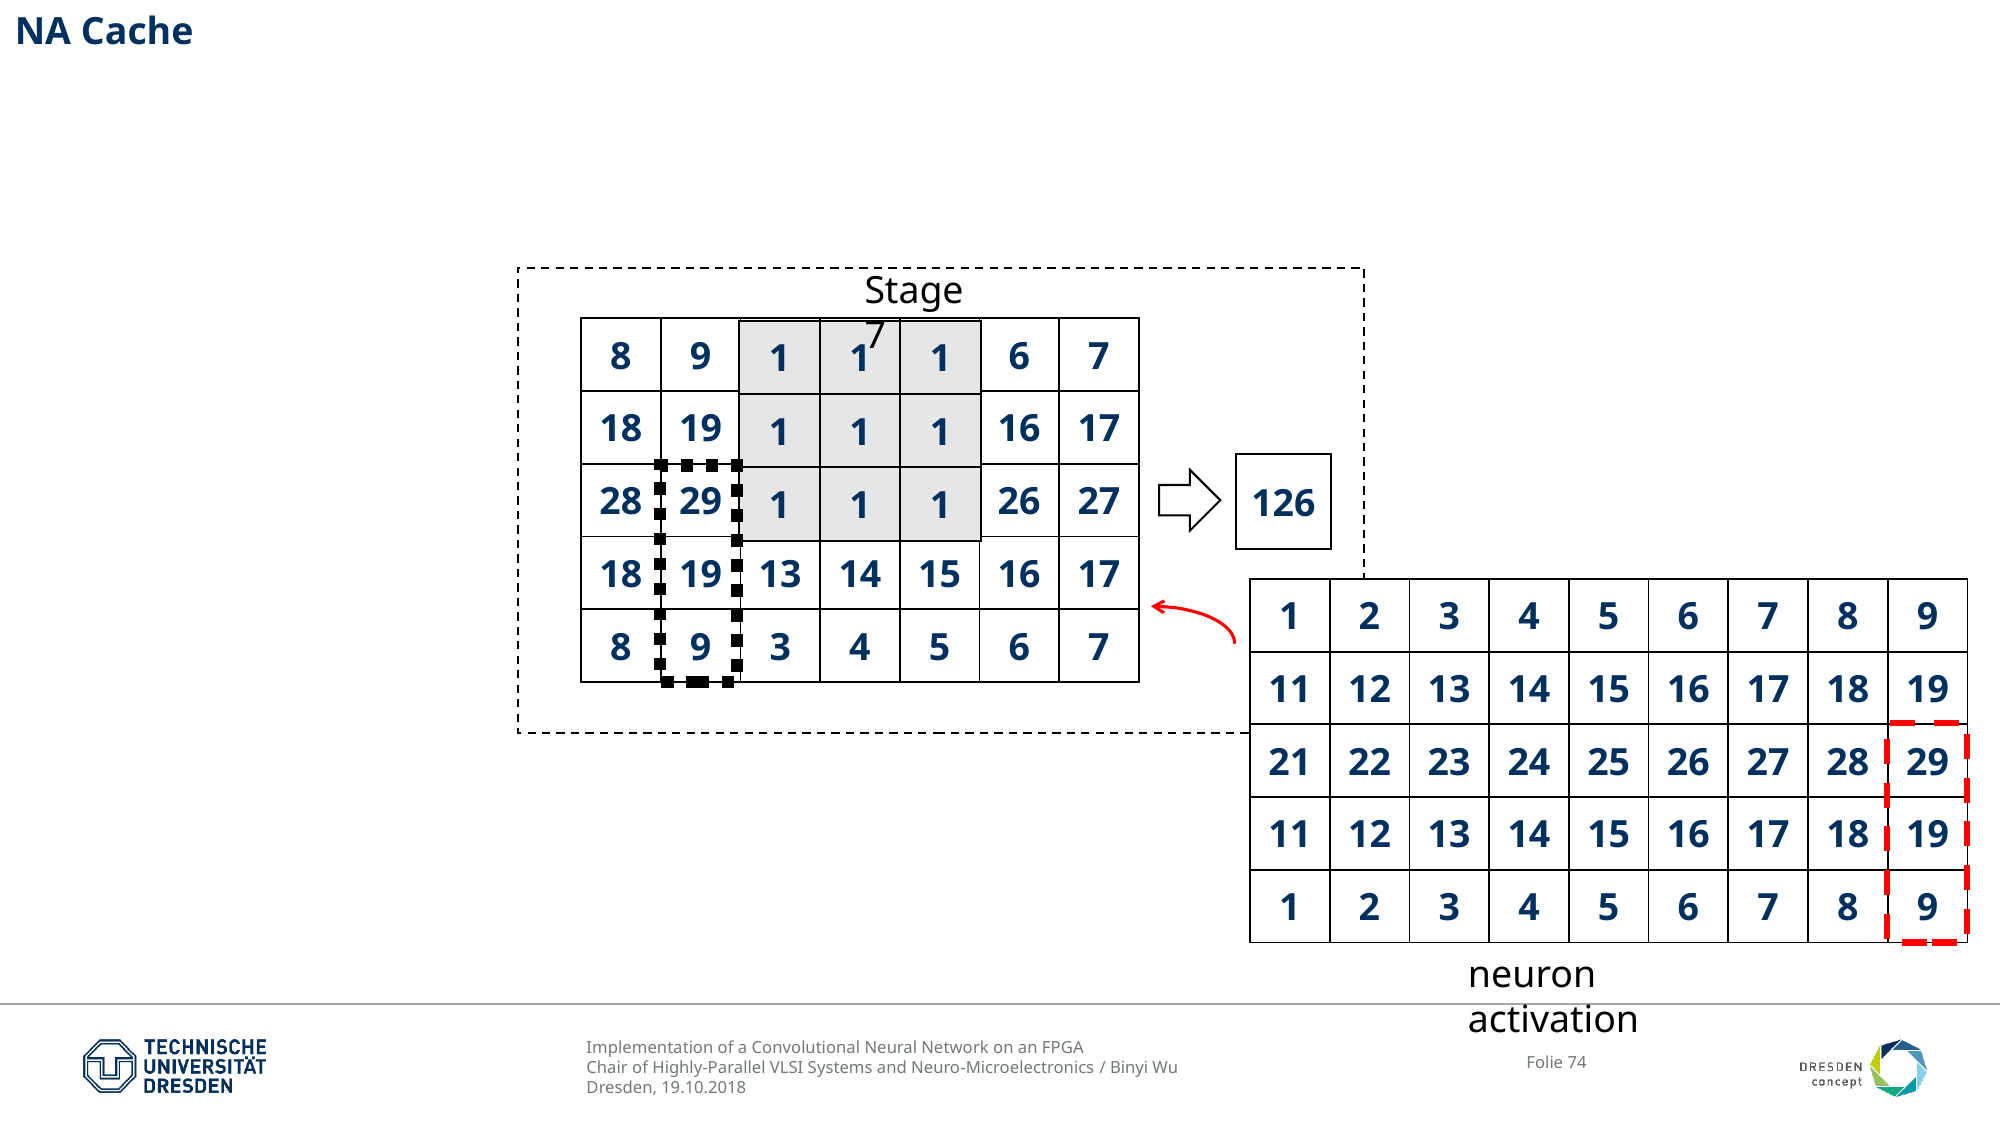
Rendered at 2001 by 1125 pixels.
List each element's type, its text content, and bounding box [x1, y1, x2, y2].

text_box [1886, 722, 1968, 944]
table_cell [1490, 798, 1568, 869]
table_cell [1809, 798, 1886, 869]
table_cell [901, 468, 980, 540]
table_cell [1729, 653, 1807, 723]
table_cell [821, 395, 899, 466]
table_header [901, 364, 980, 393]
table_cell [1729, 871, 1807, 942]
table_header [1729, 580, 1807, 651]
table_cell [1410, 725, 1488, 796]
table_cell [1570, 798, 1648, 869]
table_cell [1490, 871, 1568, 942]
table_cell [1251, 798, 1329, 869]
text_box NA Cache [0, 0, 550, 60]
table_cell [1570, 653, 1648, 723]
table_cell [1649, 725, 1727, 796]
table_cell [1649, 871, 1727, 942]
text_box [1453, 942, 1765, 1048]
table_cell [740, 468, 819, 540]
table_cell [901, 395, 980, 466]
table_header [1251, 580, 1329, 651]
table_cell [1490, 725, 1568, 796]
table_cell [1251, 653, 1329, 723]
picture [1800, 1039, 1927, 1097]
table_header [821, 322, 899, 393]
picture [83, 1039, 266, 1093]
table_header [1410, 580, 1488, 651]
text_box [517, 258, 1365, 733]
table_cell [1809, 871, 1886, 942]
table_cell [1649, 798, 1727, 869]
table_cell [1490, 653, 1568, 723]
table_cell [1410, 871, 1488, 942]
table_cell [1570, 871, 1648, 942]
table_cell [1410, 653, 1488, 723]
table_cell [1251, 871, 1329, 942]
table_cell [1570, 725, 1648, 796]
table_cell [1649, 653, 1727, 723]
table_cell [1410, 798, 1488, 869]
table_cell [1331, 725, 1409, 796]
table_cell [821, 468, 899, 540]
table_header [1649, 580, 1727, 651]
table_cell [1809, 653, 1887, 723]
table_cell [1331, 871, 1409, 942]
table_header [1490, 580, 1568, 651]
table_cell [1331, 798, 1409, 869]
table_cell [1331, 653, 1409, 723]
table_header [1889, 580, 1967, 651]
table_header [1331, 580, 1409, 651]
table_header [740, 322, 819, 393]
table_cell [1809, 725, 1886, 796]
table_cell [1251, 725, 1329, 796]
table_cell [1729, 725, 1807, 796]
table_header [1237, 455, 1330, 548]
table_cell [1889, 653, 1967, 723]
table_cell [740, 395, 819, 466]
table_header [1809, 580, 1887, 651]
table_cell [1729, 798, 1807, 869]
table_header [1570, 580, 1648, 651]
